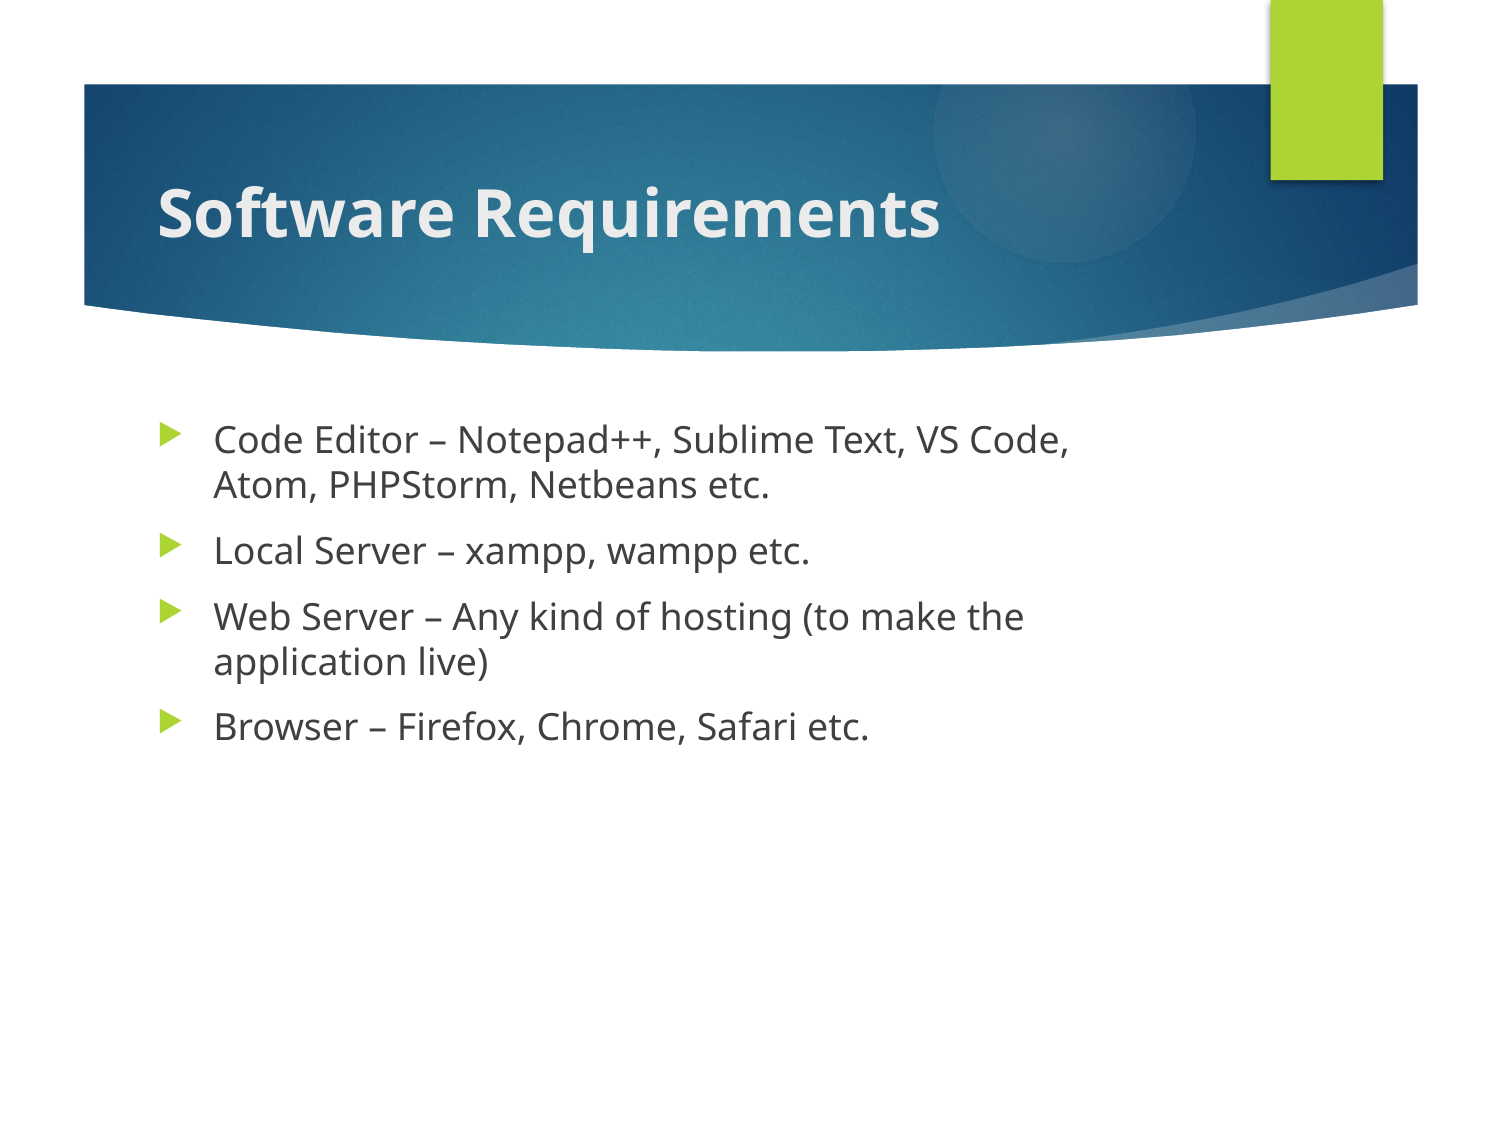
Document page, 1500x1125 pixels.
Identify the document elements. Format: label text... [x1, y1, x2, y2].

list Code Editor – Notepad++, Sublime Text, VS Code, Atom, PHPStorm, Netbeans etc. Local Server – xampp, wampp etc. Web Server – Any kind of hosting (to make the application live) Browser – Firefox, Chrome, Safari etc. [142, 408, 1183, 988]
title Software Requirements [142, 152, 1183, 269]
